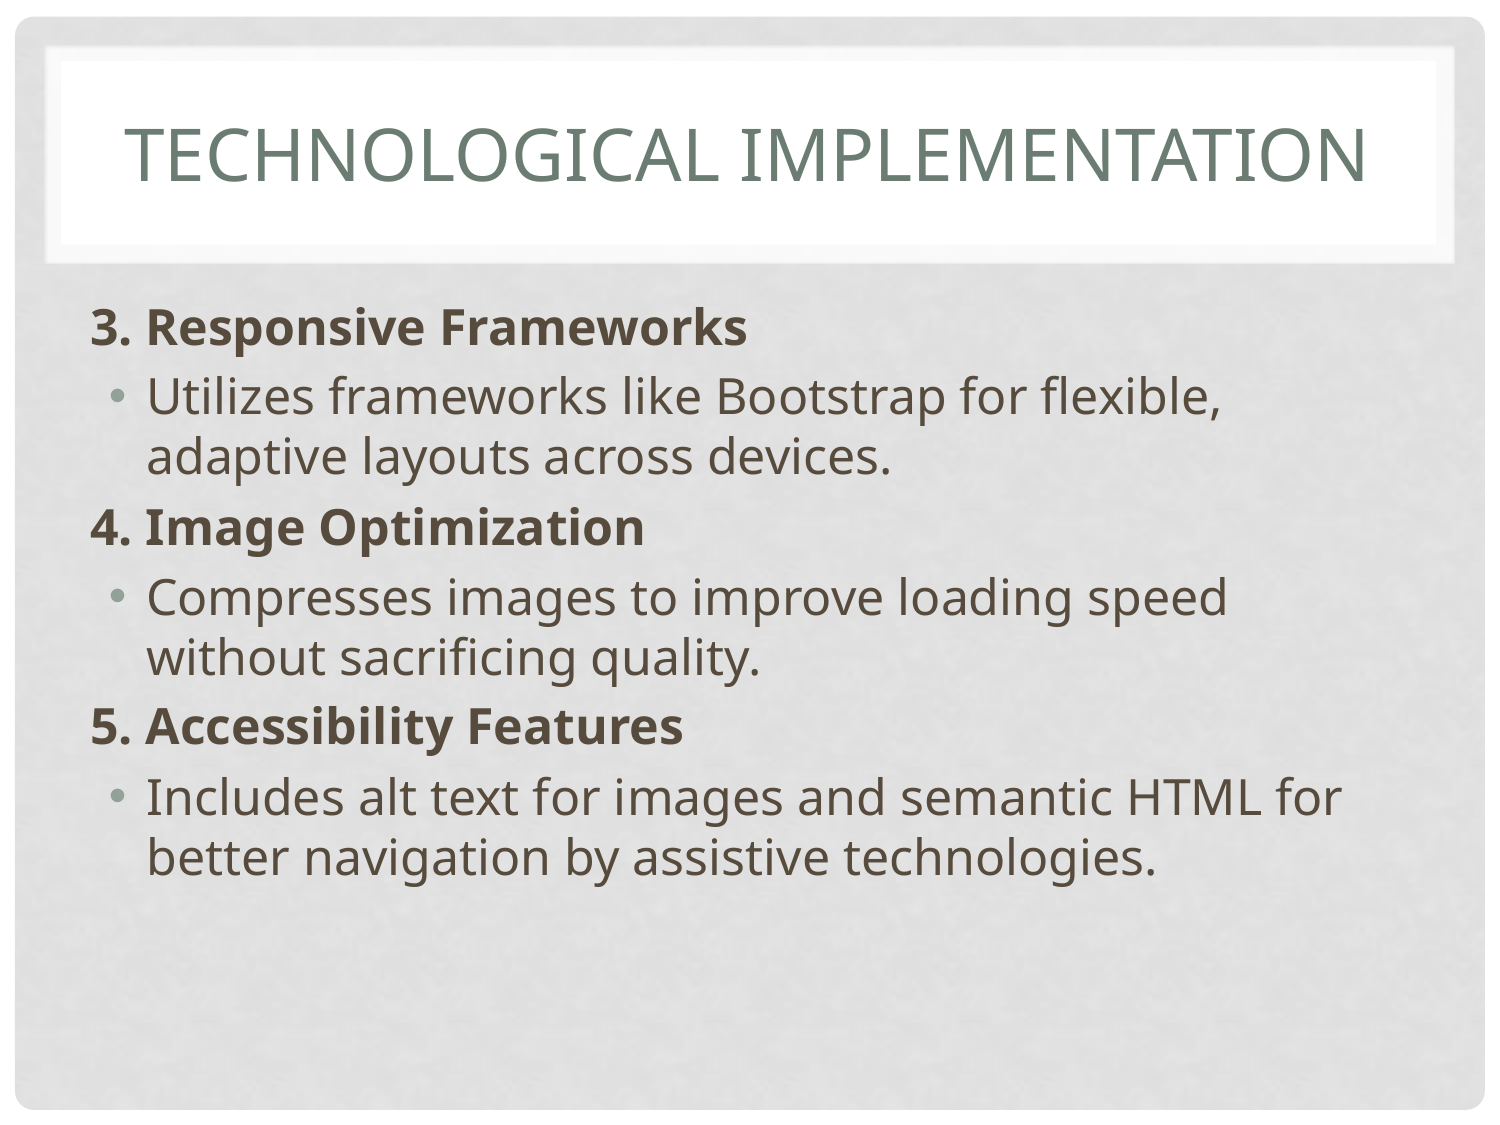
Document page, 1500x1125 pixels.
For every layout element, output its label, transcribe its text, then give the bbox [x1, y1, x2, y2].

list 3. Responsive Frameworks Utilizes frameworks like Bootstrap for flexible, adaptive layouts across devices. 4. Image Optimization Compresses images to improve loading speed without sacrificing quality. 5. Accessibility Features Includes alt text for images and semantic HTML for better navigation by assistive technologies. [75, 287, 1425, 1005]
title Technological Implementation [69, 66, 1425, 238]
